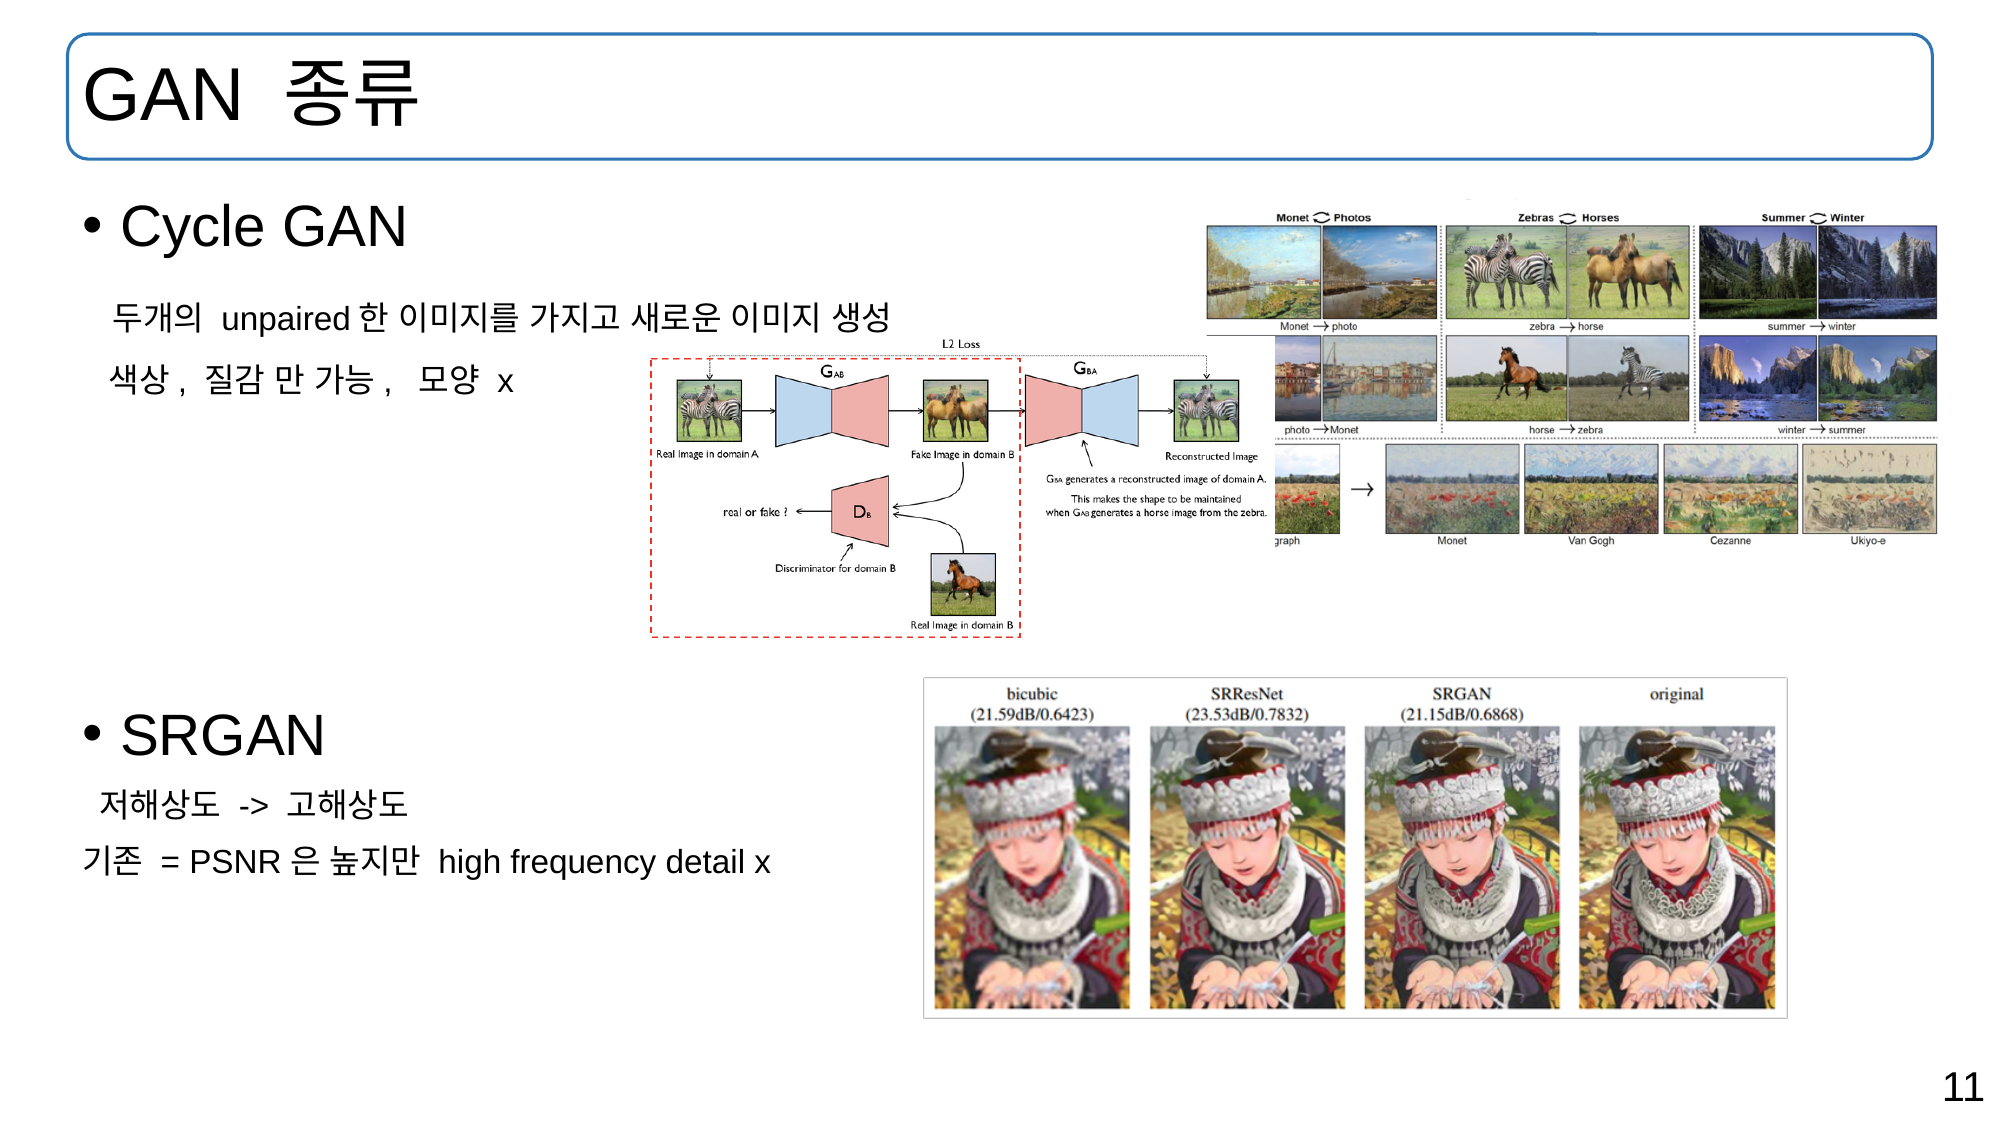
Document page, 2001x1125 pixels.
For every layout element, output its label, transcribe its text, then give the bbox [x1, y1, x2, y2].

picture [642, 199, 1946, 648]
list Cycle GAN 두개의 unpaired한 이미지를 가지고 새로운 이미지 생성 색상, 질감 만 가능, 모양 x SRGAN 저해상도 -> 고해상도 기존 = PSNR은 높지만 high frequency detail x [67, 189, 1933, 1019]
title GAN 종류 [67, 34, 1933, 160]
picture [923, 677, 1788, 1019]
